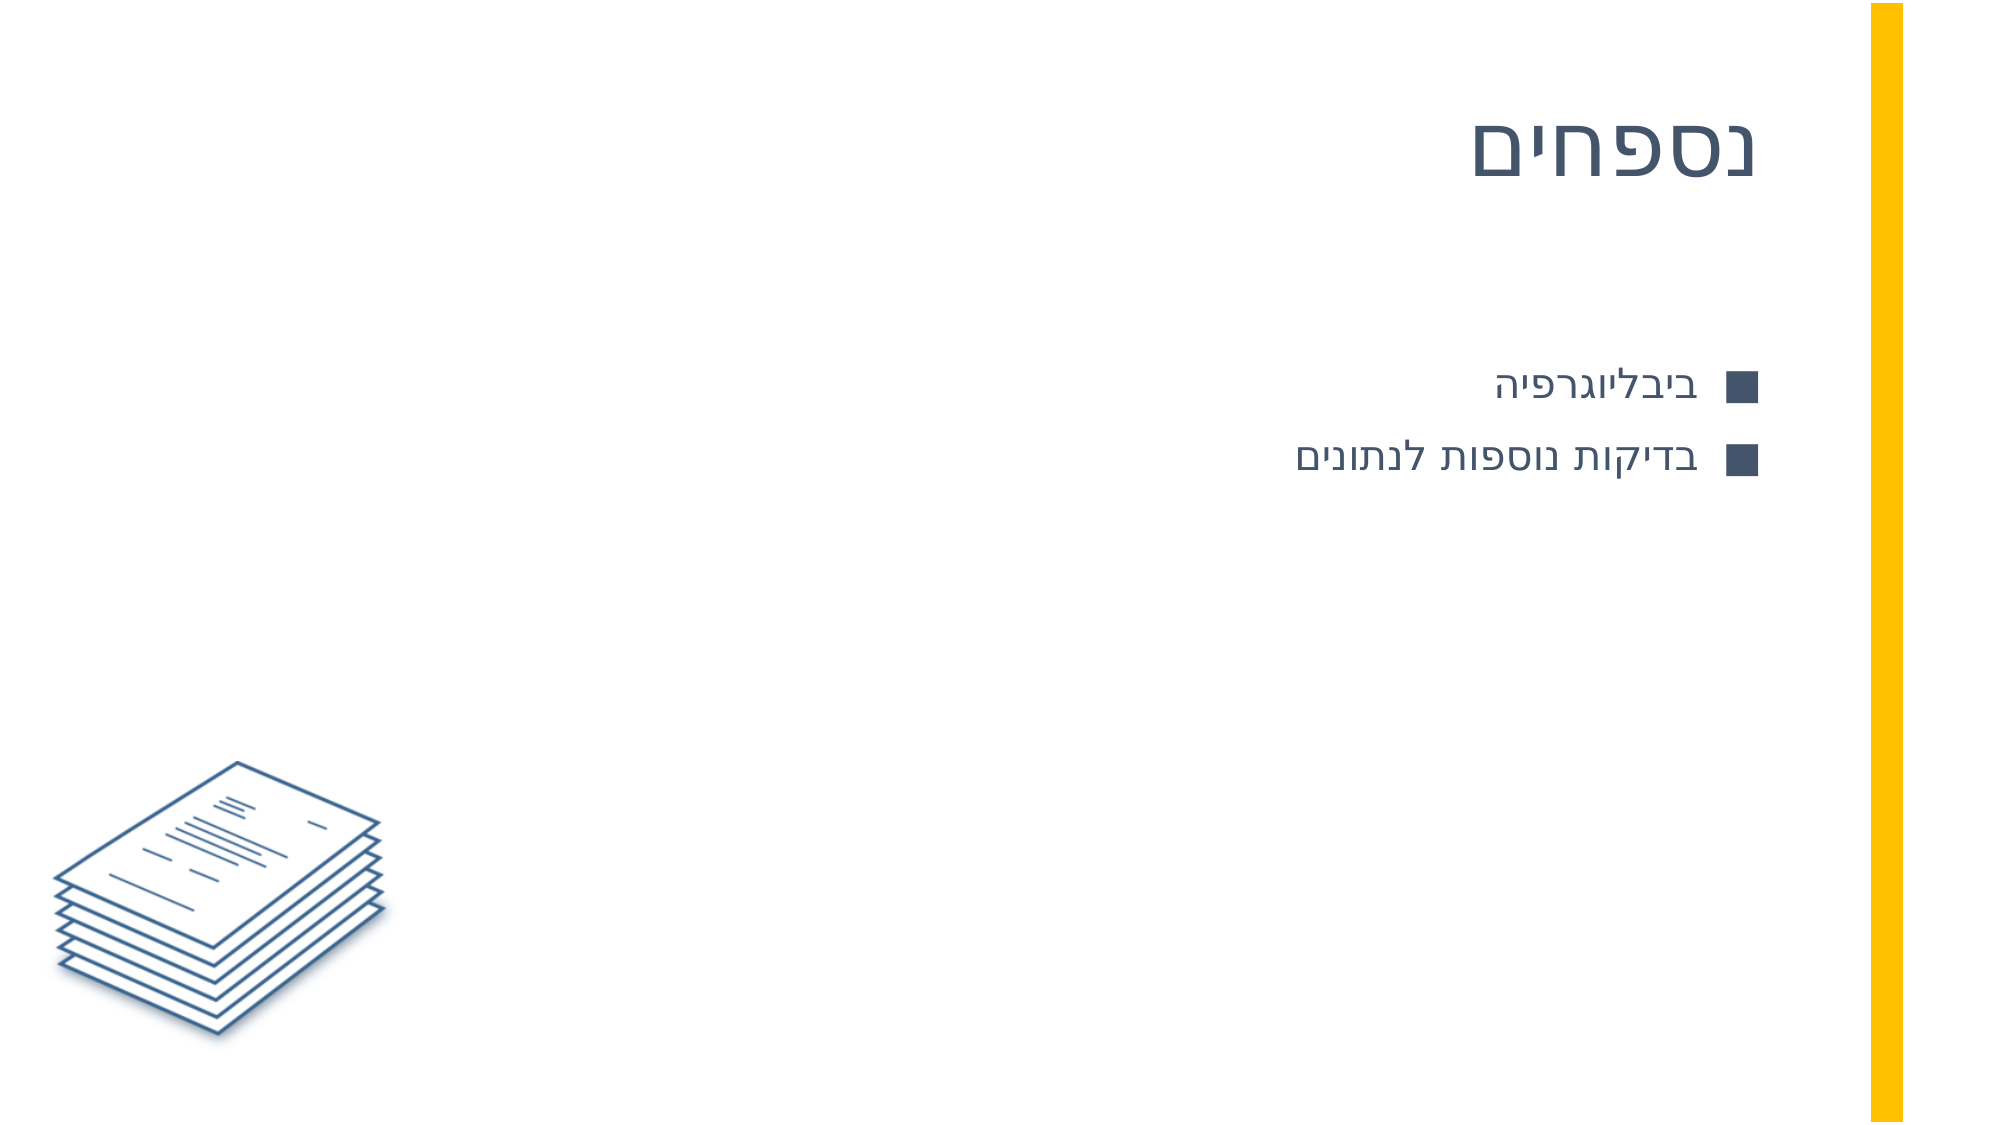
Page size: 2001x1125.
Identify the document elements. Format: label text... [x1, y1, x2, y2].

picture [45, 761, 401, 1053]
title נספחים [171, 90, 1777, 335]
text_box [1866, 0, 1909, 1125]
list ביבליוגרפיה בדיקות נוספות לנתונים [171, 353, 1777, 1035]
